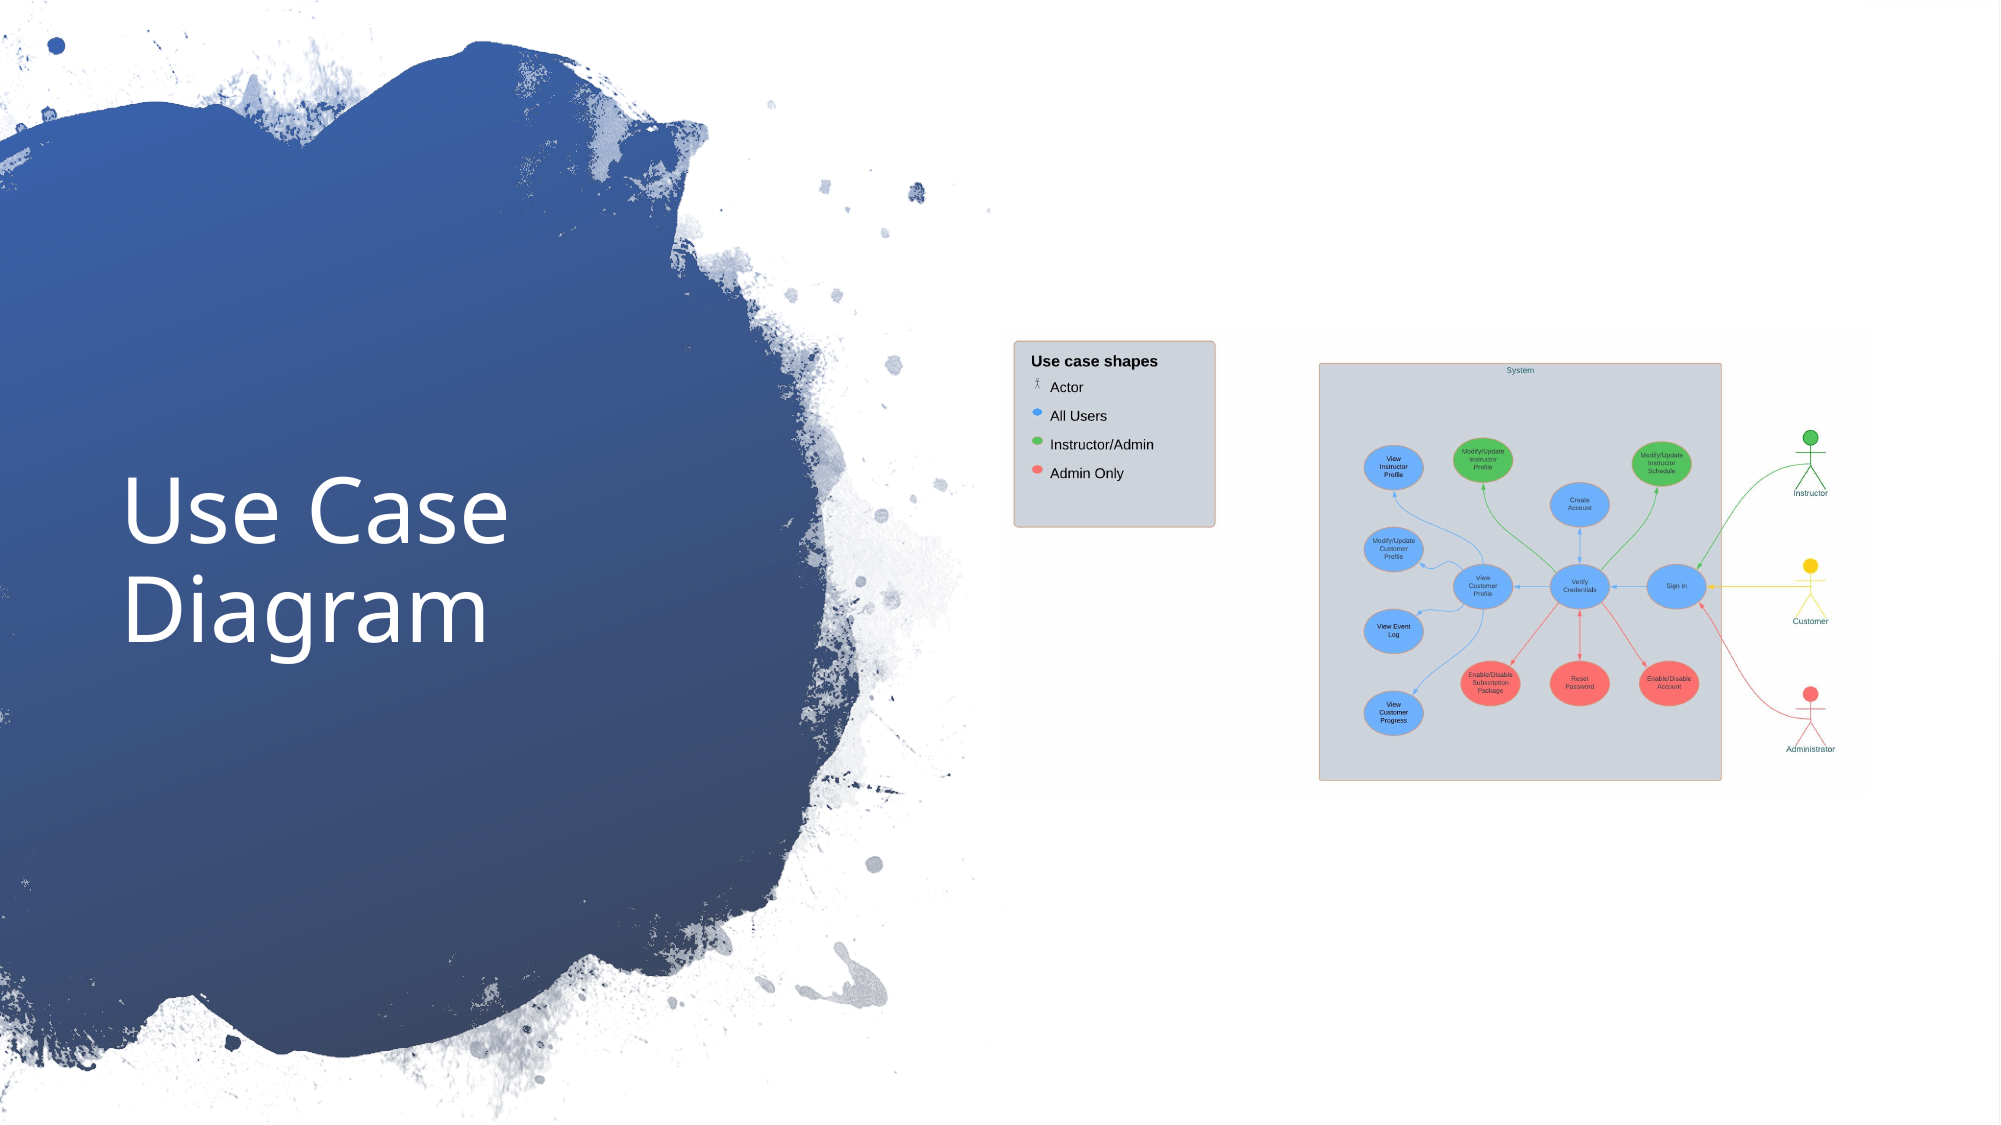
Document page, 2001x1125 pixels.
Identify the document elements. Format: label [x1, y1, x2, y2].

list [999, 326, 1870, 795]
picture [0, 0, 2000, 1125]
